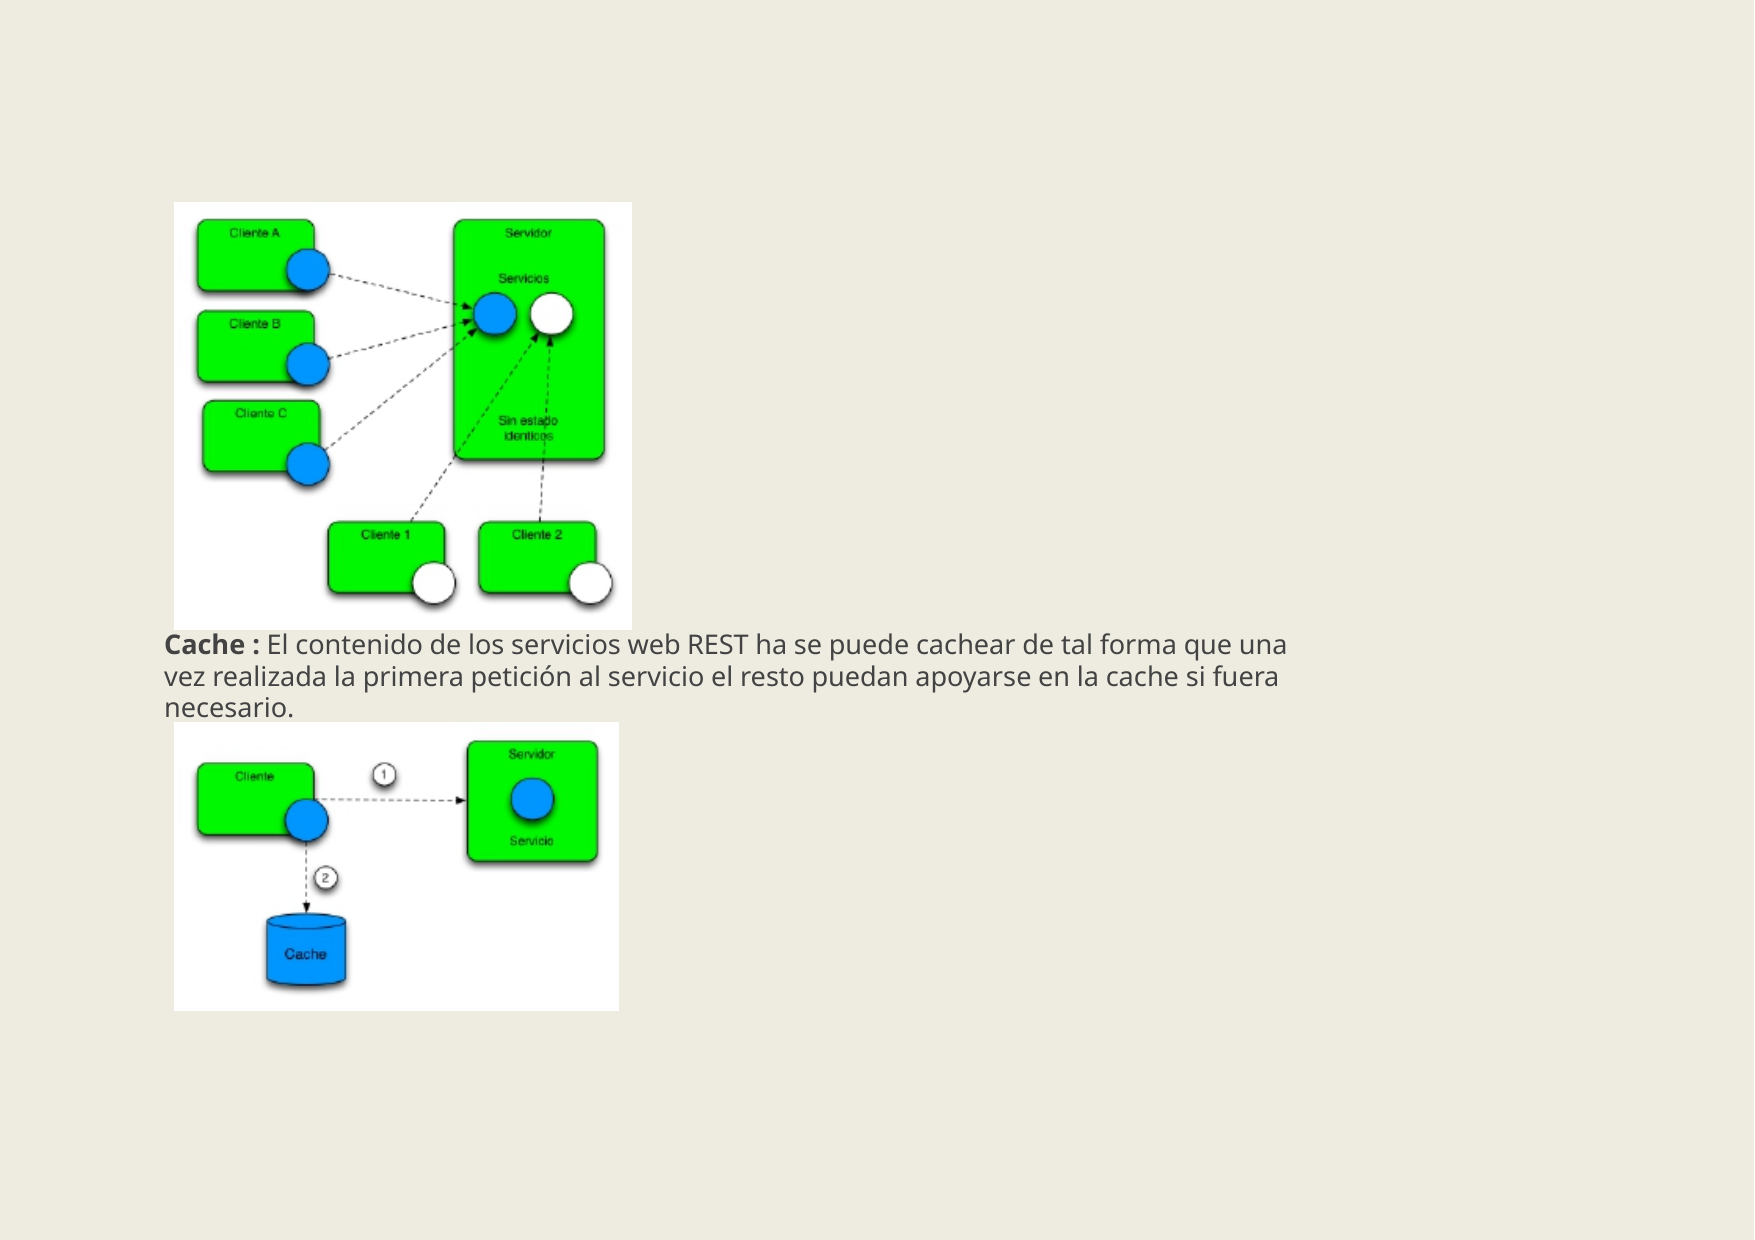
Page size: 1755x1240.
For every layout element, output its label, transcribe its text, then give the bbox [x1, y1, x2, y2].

text_box Cache : El contenido de los servicios web REST ha se puede cachear de tal forma que una vez realizada la primera petición al servicio el resto puedan apoyarse en la cache si fuera necesario. [164, 629, 1288, 731]
picture [174, 201, 632, 630]
picture [174, 722, 619, 1011]
